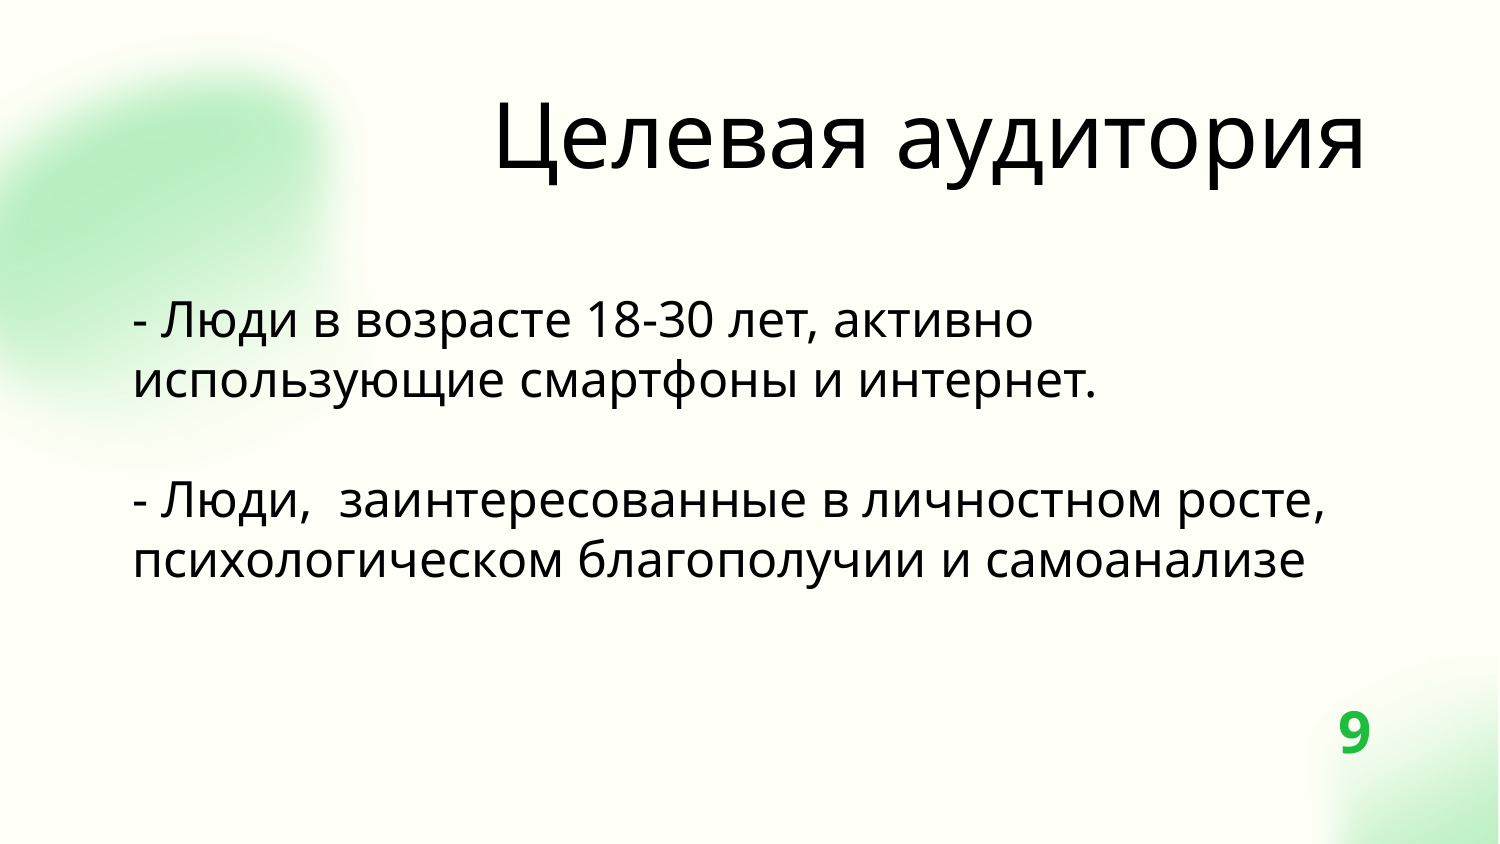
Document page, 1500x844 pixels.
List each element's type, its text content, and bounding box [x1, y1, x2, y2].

picture [1211, 559, 1499, 844]
picture [0, 0, 498, 597]
text_box - Люди в возрасте 18-30 лет, активно использующие смартфоны и интернет. - Люди, заинтересованные в личностном росте, психологическом благополучии и самоанализе [117, 279, 1383, 486]
text_box 9 [1323, 687, 1387, 773]
text_box Целевая аудитория [473, 69, 1385, 134]
